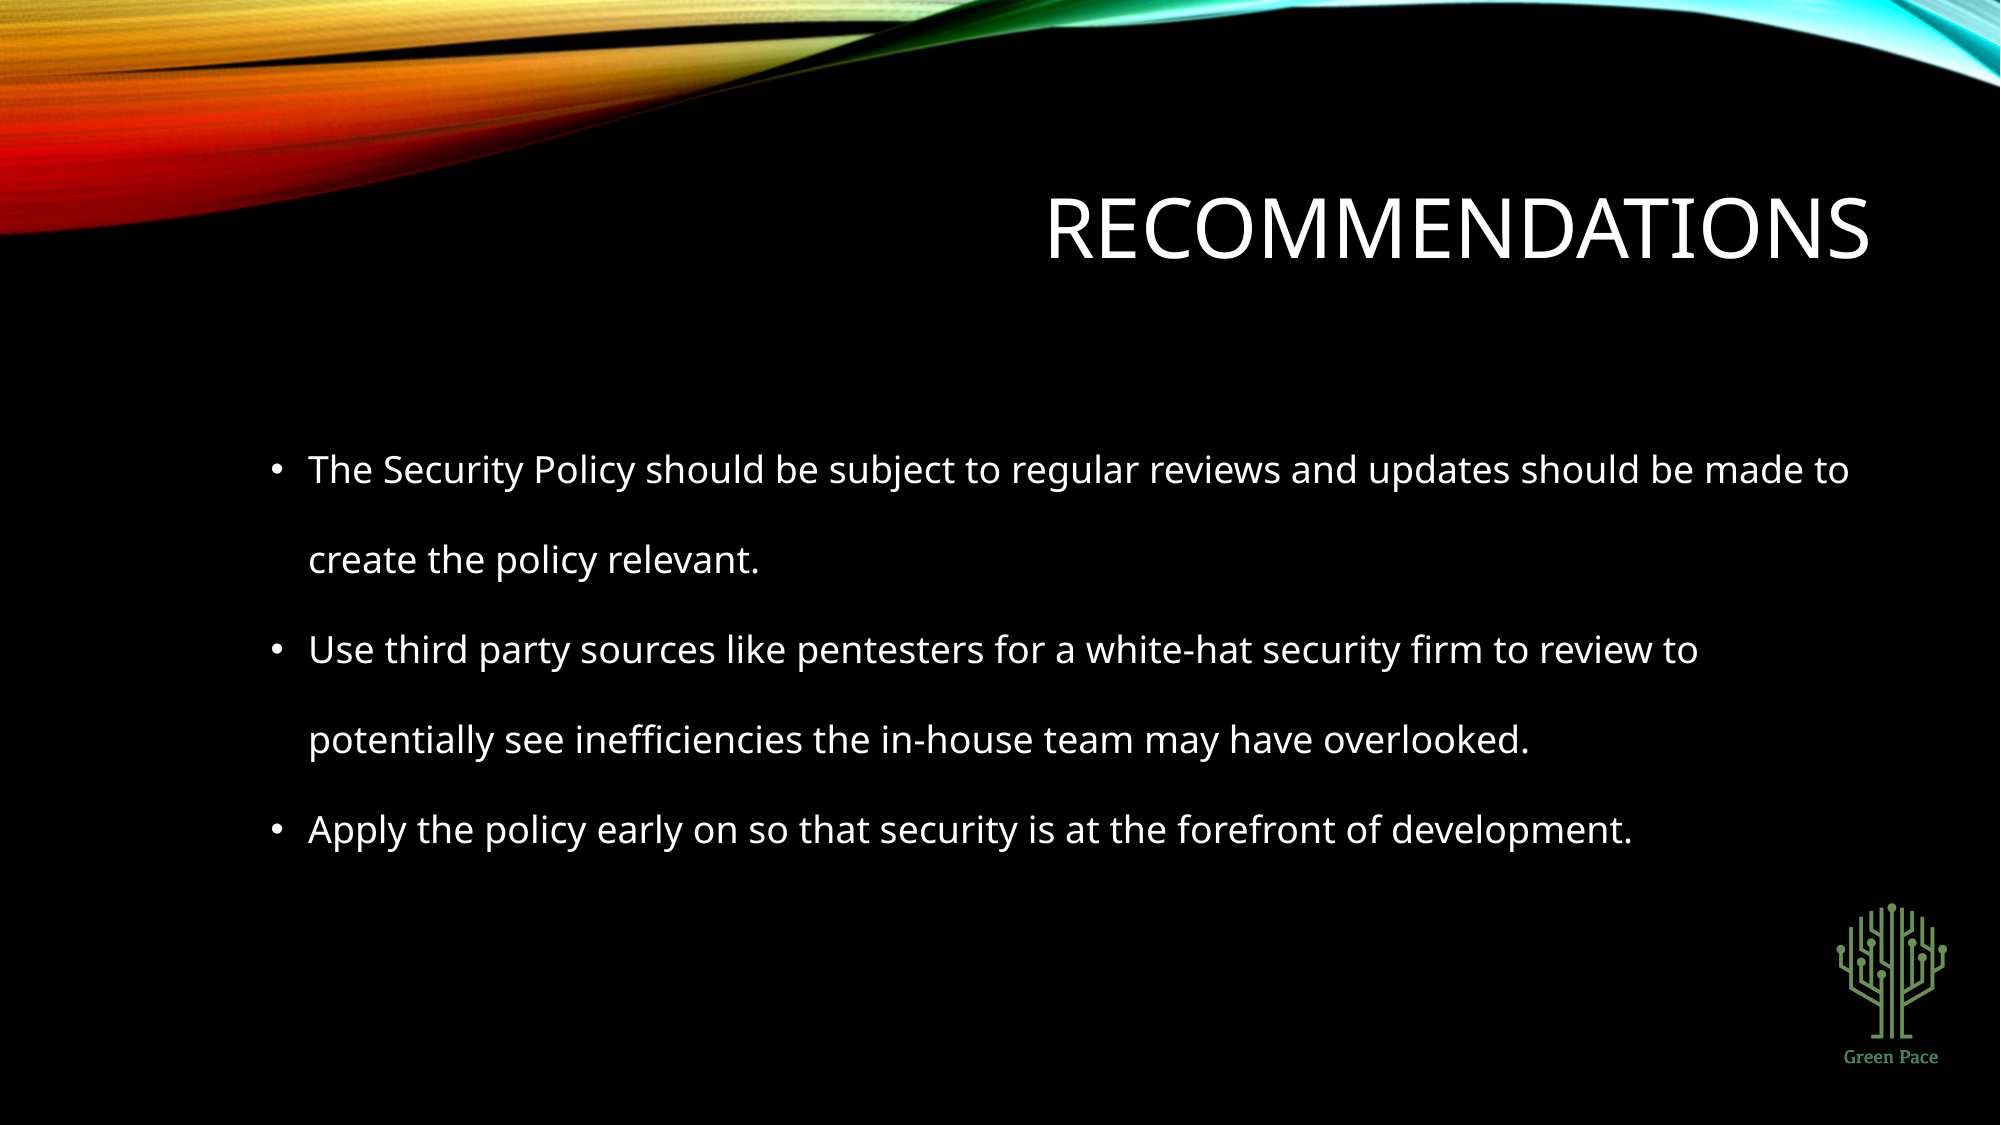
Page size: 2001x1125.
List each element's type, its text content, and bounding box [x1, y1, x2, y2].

picture [0, 0, 2000, 237]
title RECOMMENDATIONS [474, 125, 1888, 338]
picture [1817, 892, 1964, 1082]
list The Security Policy should be subject to regular reviews and updates should be made to create the policy relevant. Use third party sources like pentesters for a white-hat security firm to review to potentially see inefficiencies the in-house team may have overlooked. Apply the policy early on so that security is at the forefront of development. [105, 393, 1881, 1054]
